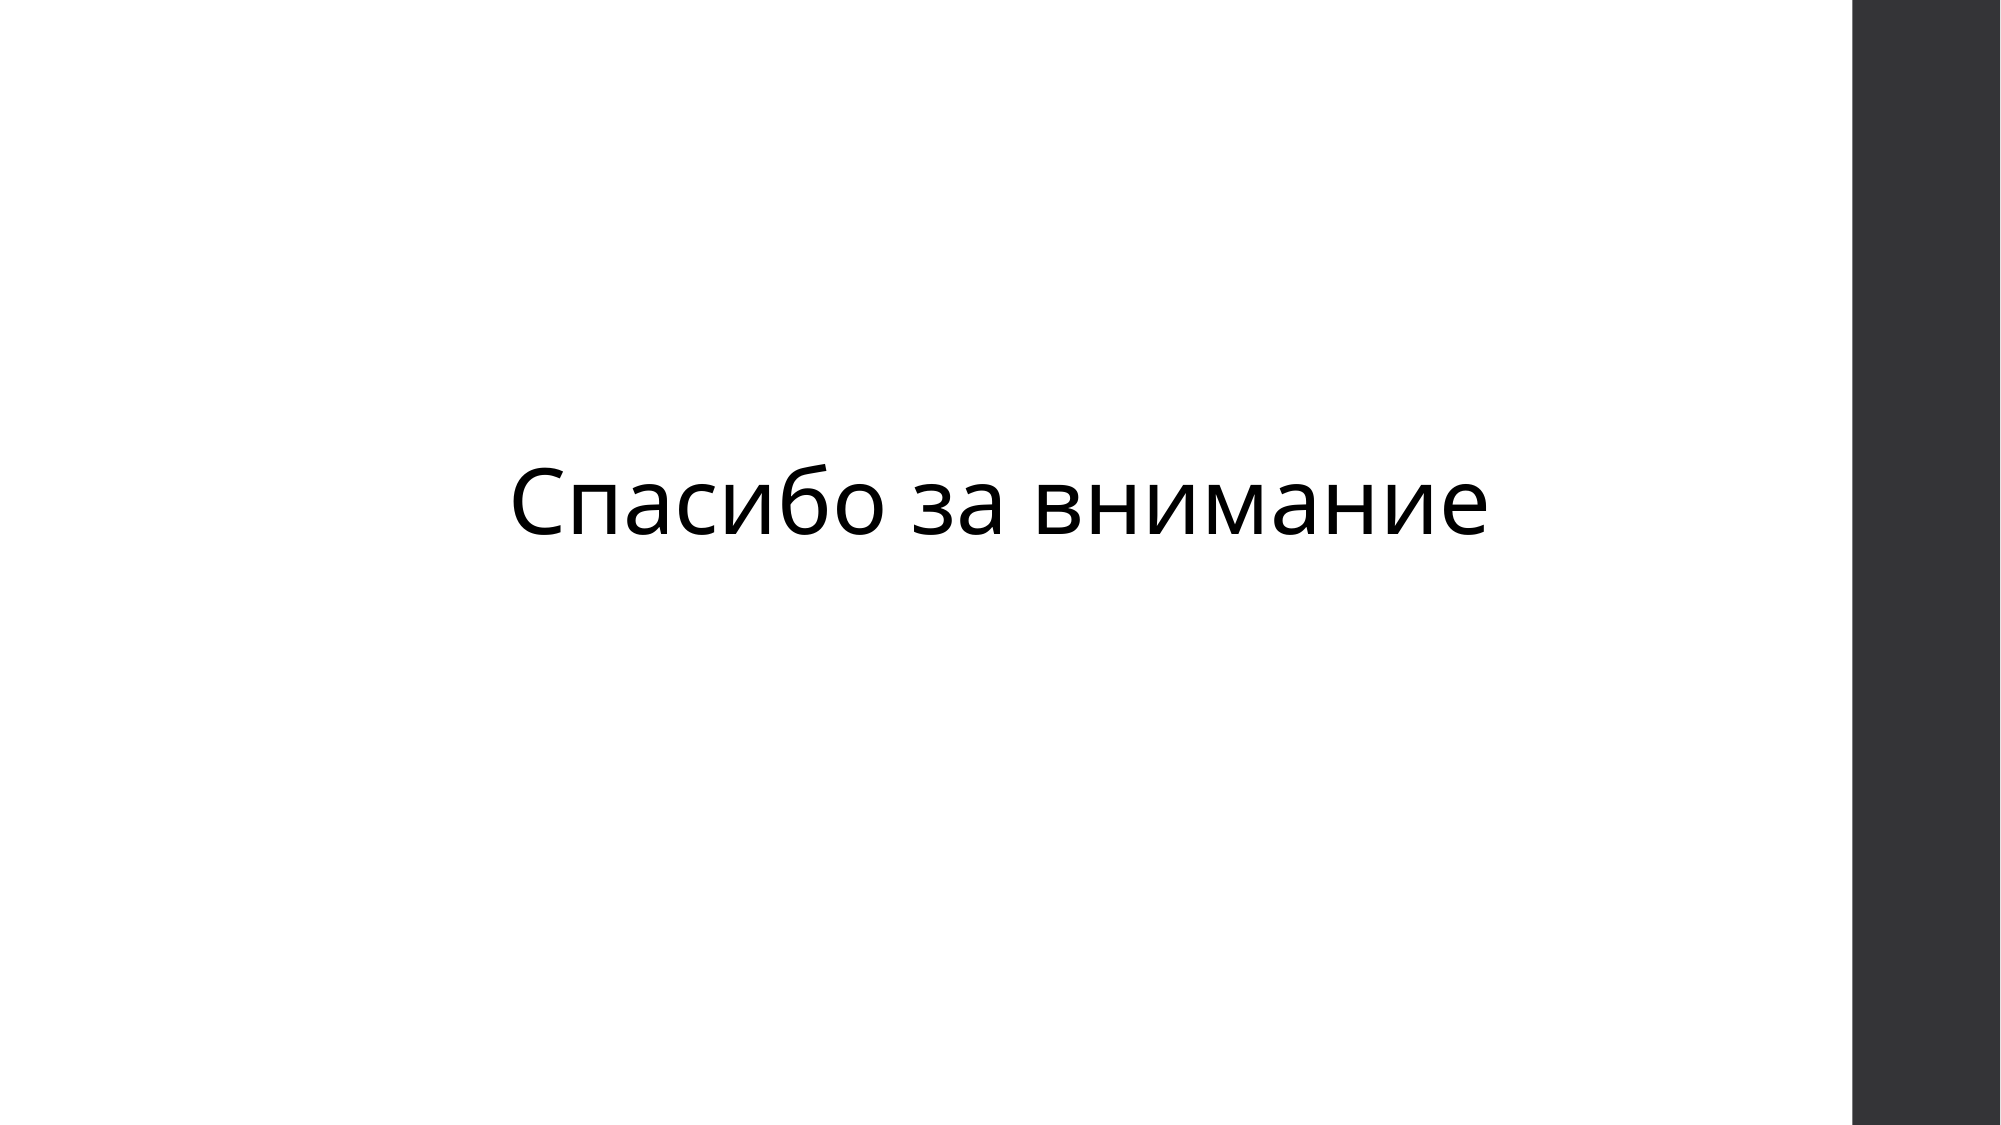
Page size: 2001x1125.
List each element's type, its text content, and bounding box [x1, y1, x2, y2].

title Спасибо за внимание [204, 345, 1795, 563]
